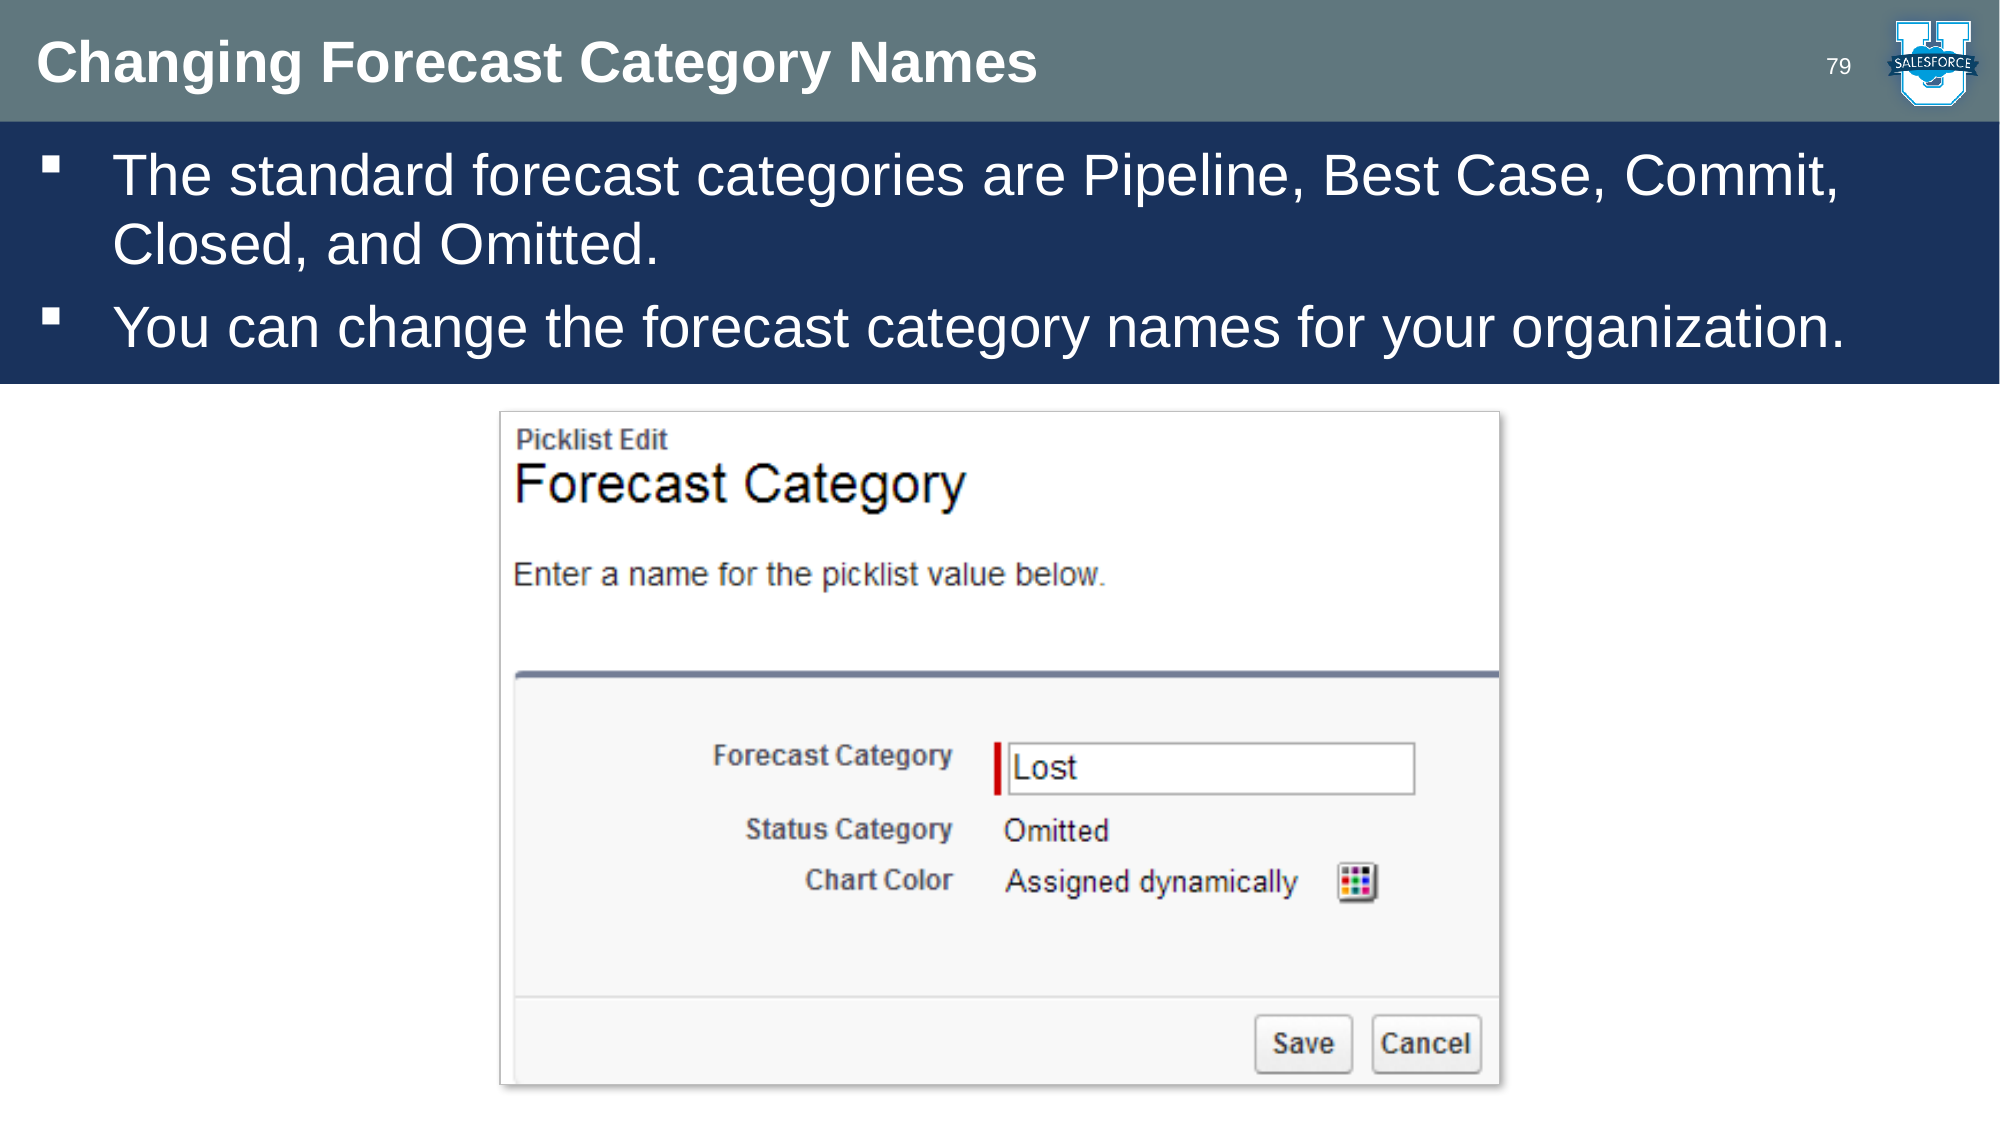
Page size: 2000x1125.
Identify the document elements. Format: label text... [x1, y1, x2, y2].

picture [1886, 20, 1979, 106]
slide_number 79 [1787, 49, 1867, 82]
list The standard forecast categories are Pipeline, Best Case, Commit, Closed, and Omitted. You can change the forecast category names for your organization. [0, 121, 2000, 385]
picture [500, 411, 1500, 1084]
title Changing Forecast Category Names [21, 0, 1782, 123]
